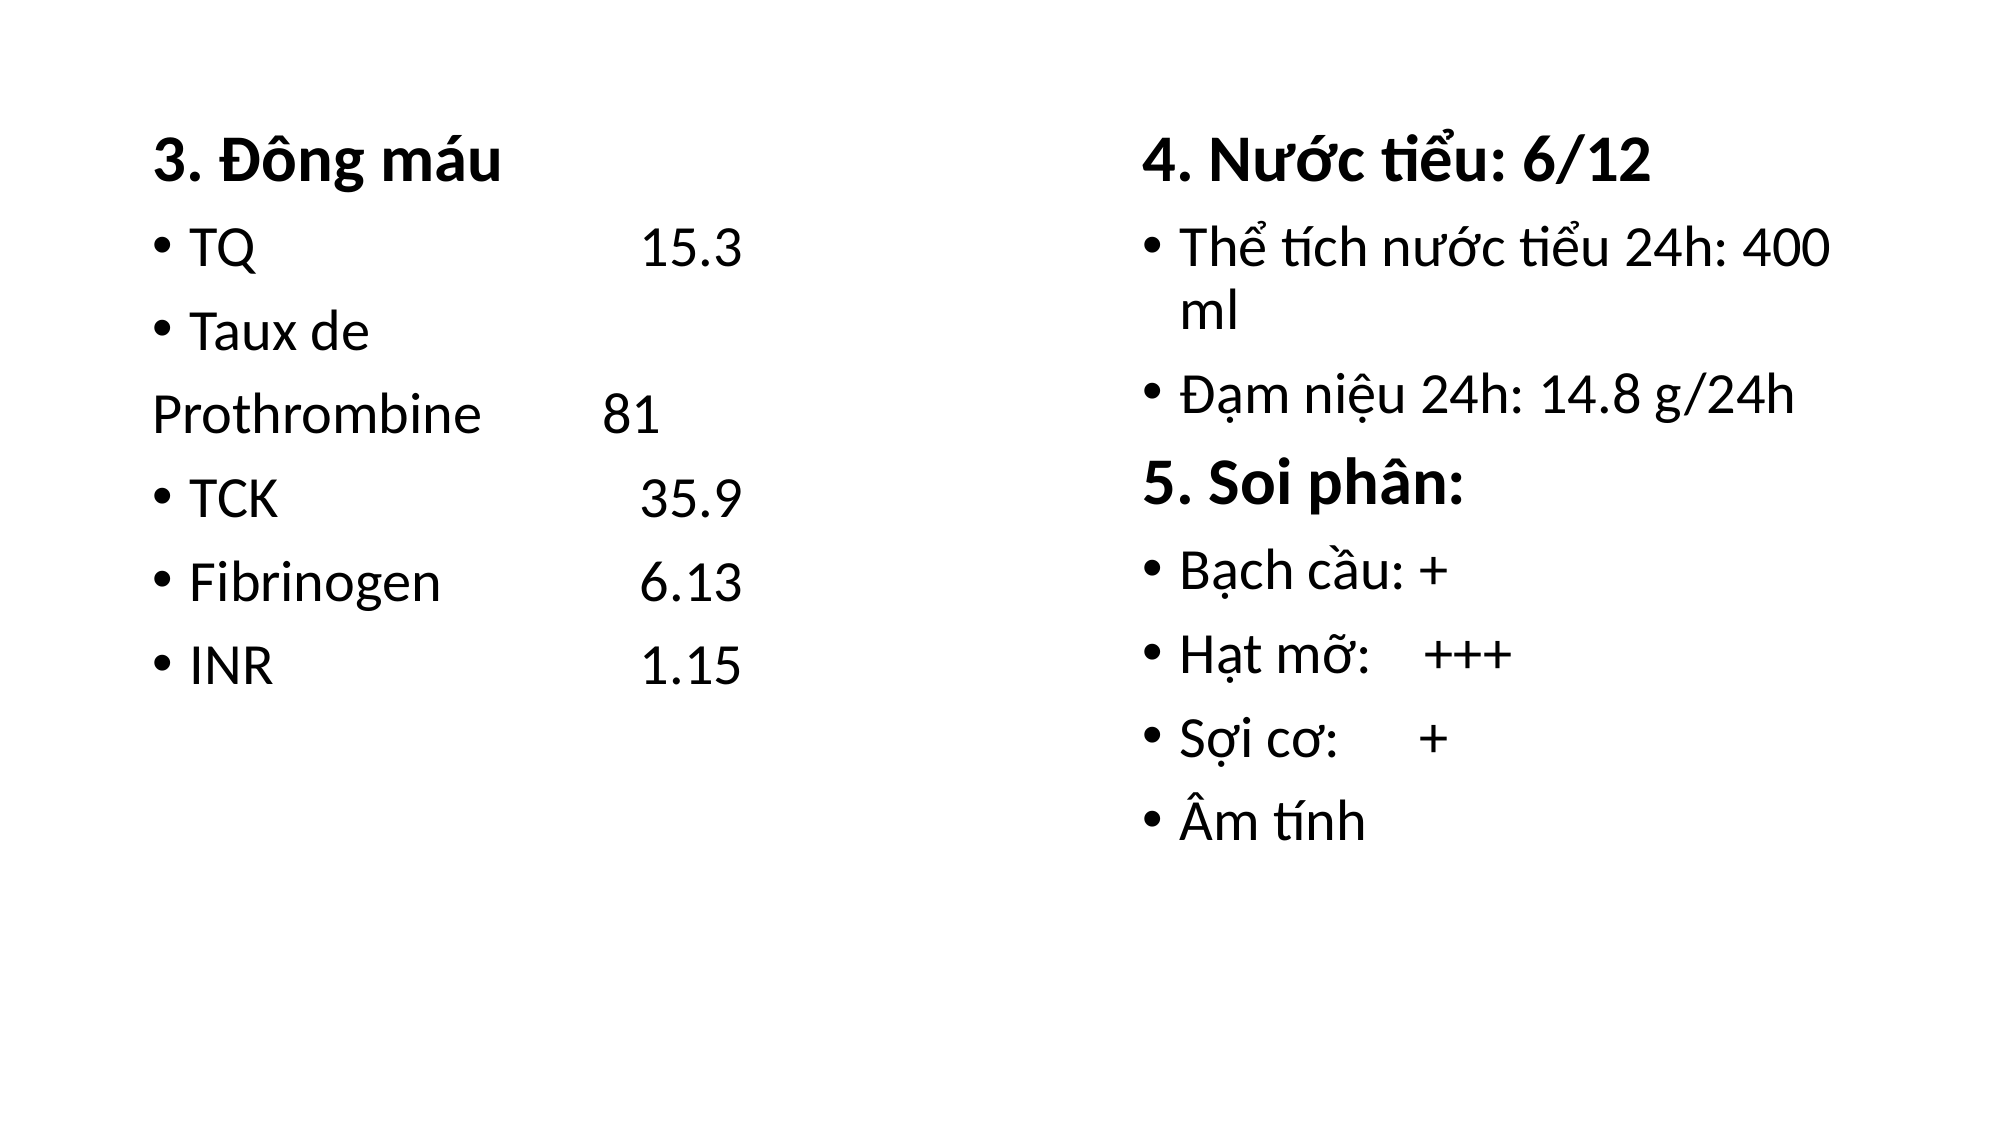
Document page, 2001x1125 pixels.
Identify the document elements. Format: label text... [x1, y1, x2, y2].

list 3. Đông máu TQ 15.3 Taux de Prothrombine 81 TCK 35.9 Fibrinogen 6.13 INR 1.15 [137, 115, 937, 1014]
list 4. Nước tiểu: 6/12 Thể tích nước tiểu 24h: 400 ml Đạm niệu 24h: 14.8 g/24h 5. Soi phân: Bạch cầu: + Hạt mỡ: +++ Sợi cơ: + Âm tính [1127, 115, 1863, 1014]
